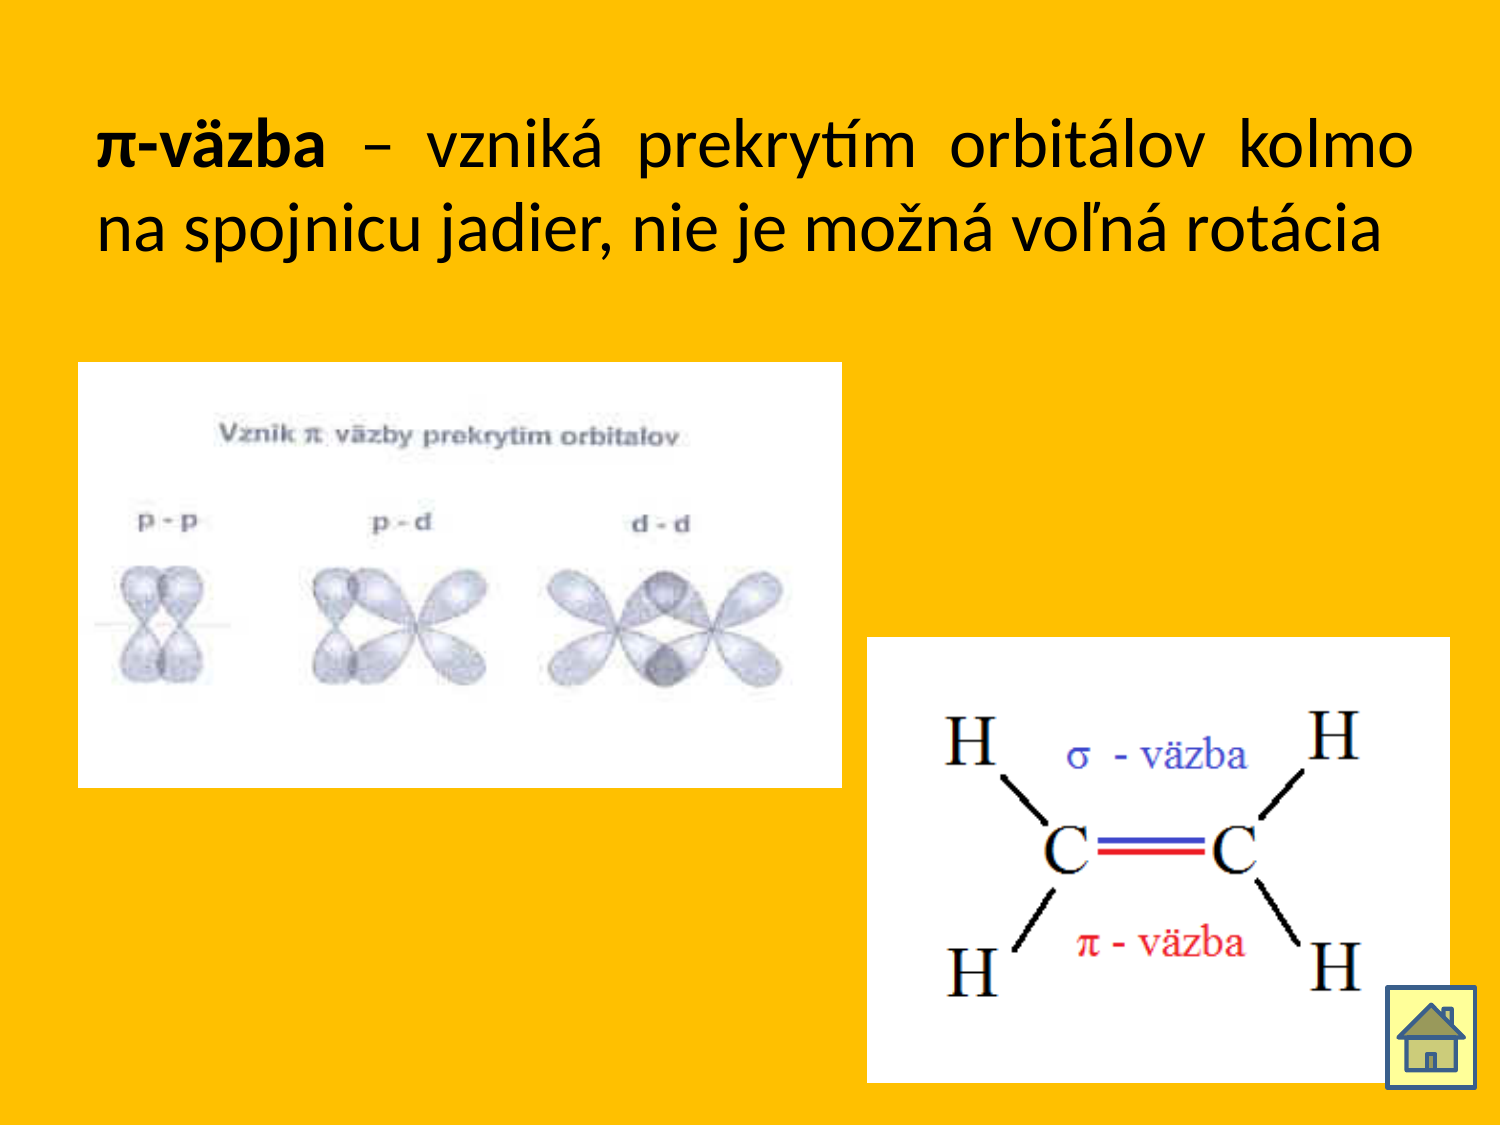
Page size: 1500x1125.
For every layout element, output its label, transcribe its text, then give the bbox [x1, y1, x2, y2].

title π-väzba – vzniká prekrytím orbitálov kolmo na spojnicu jadier, nie je možná voľná rotácia [81, 87, 1432, 275]
picture [77, 362, 842, 788]
text_box [1450, 985, 1477, 1090]
picture [866, 637, 1451, 1083]
